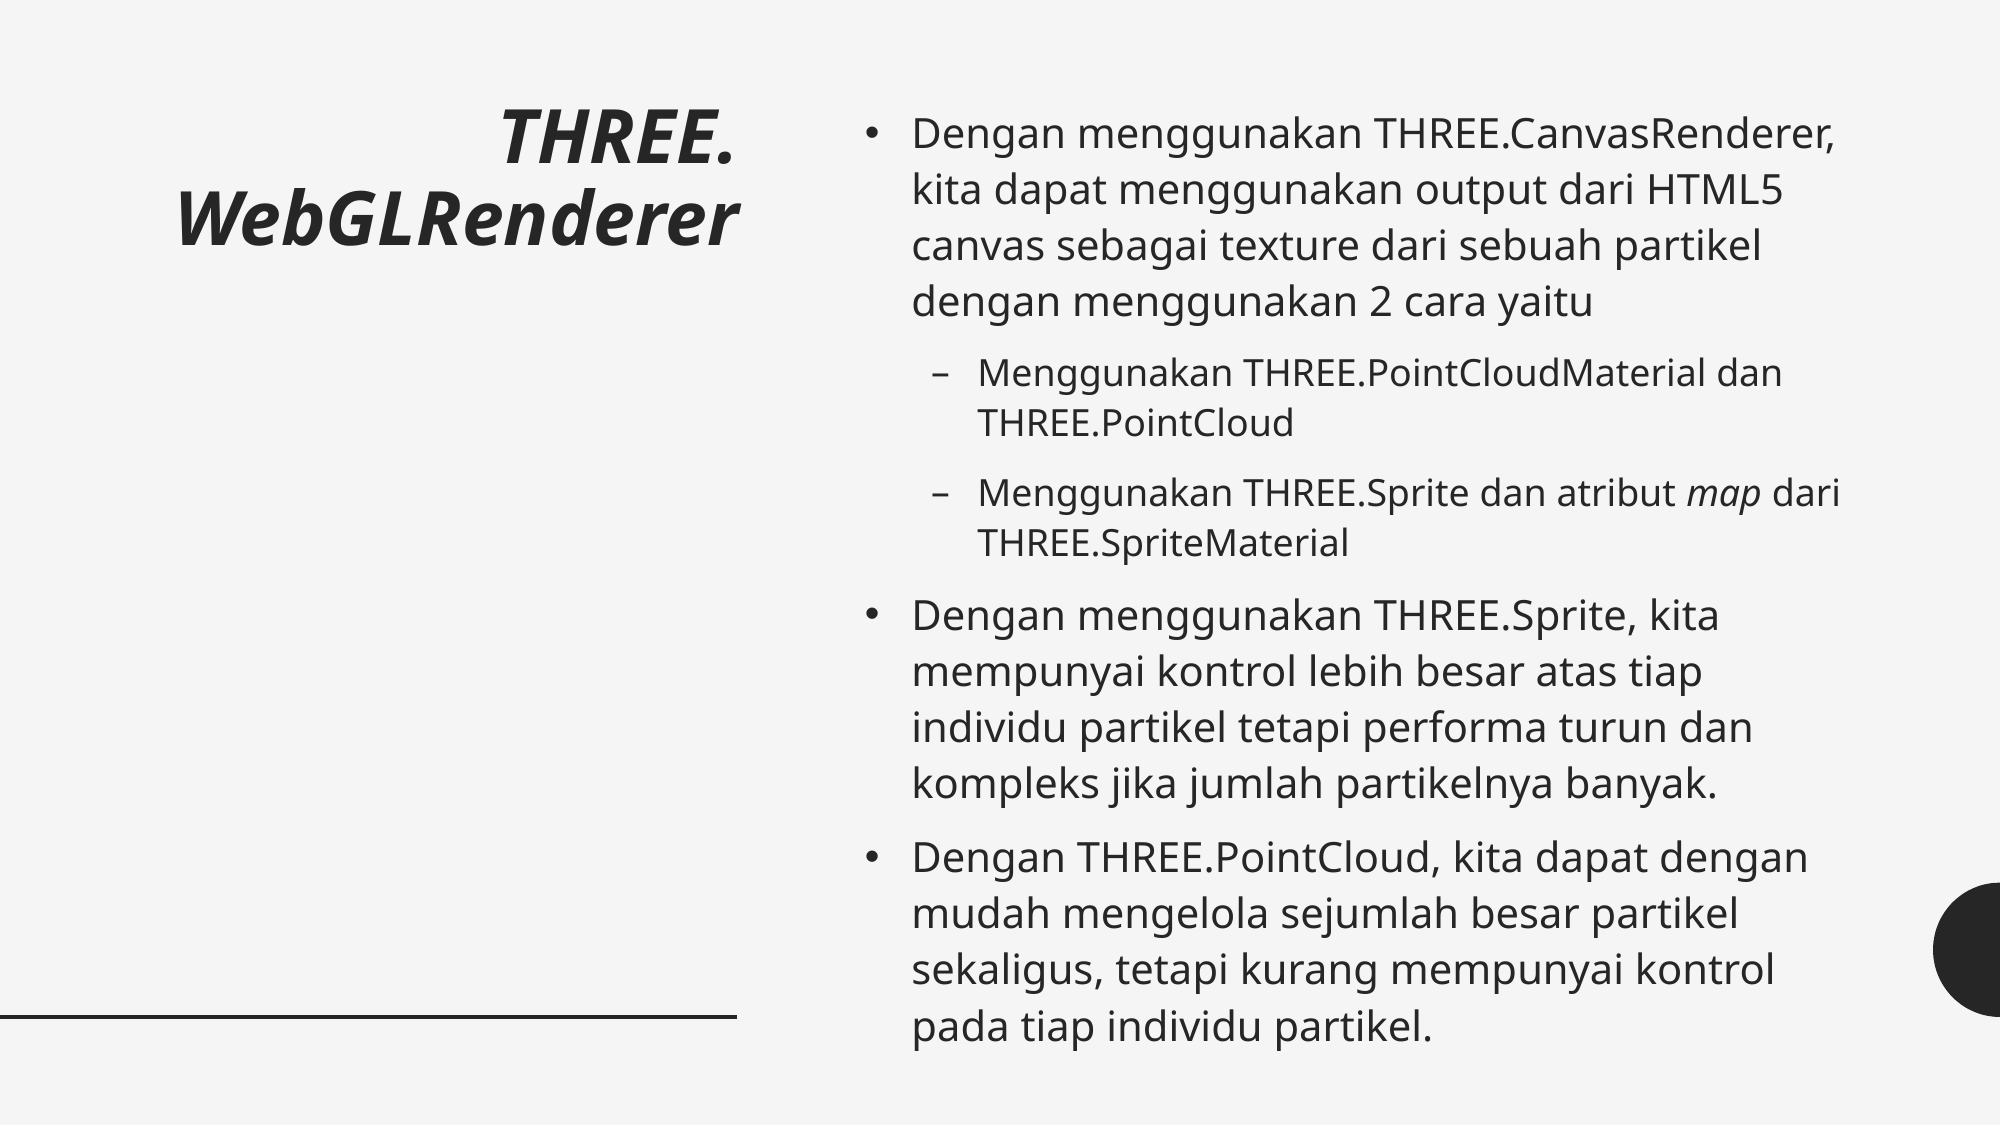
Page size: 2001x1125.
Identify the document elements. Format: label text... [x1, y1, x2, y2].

title THREE. WebGLRenderer [81, 91, 754, 905]
list Dengan menggunakan THREE.CanvasRenderer, kita dapat menggunakan output dari HTML5 canvas sebagai texture dari sebuah partikel dengan menggunakan 2 cara yaitu Menggunakan THREE.PointCloudMaterial dan THREE.PointCloud Menggunakan THREE.Sprite dan atribut map dari THREE.SpriteMaterial Dengan menggunakan THREE.Sprite, kita mempunyai kontrol lebih besar atas tiap individu partikel tetapi performa turun dan kompleks jika jumlah partikelnya banyak. Dengan THREE.PointCloud, kita dapat dengan mudah mengelola sejumlah besar partikel sekaligus, tetapi kurang mempunyai kontrol pada tiap individu partikel. [849, 93, 1875, 1022]
